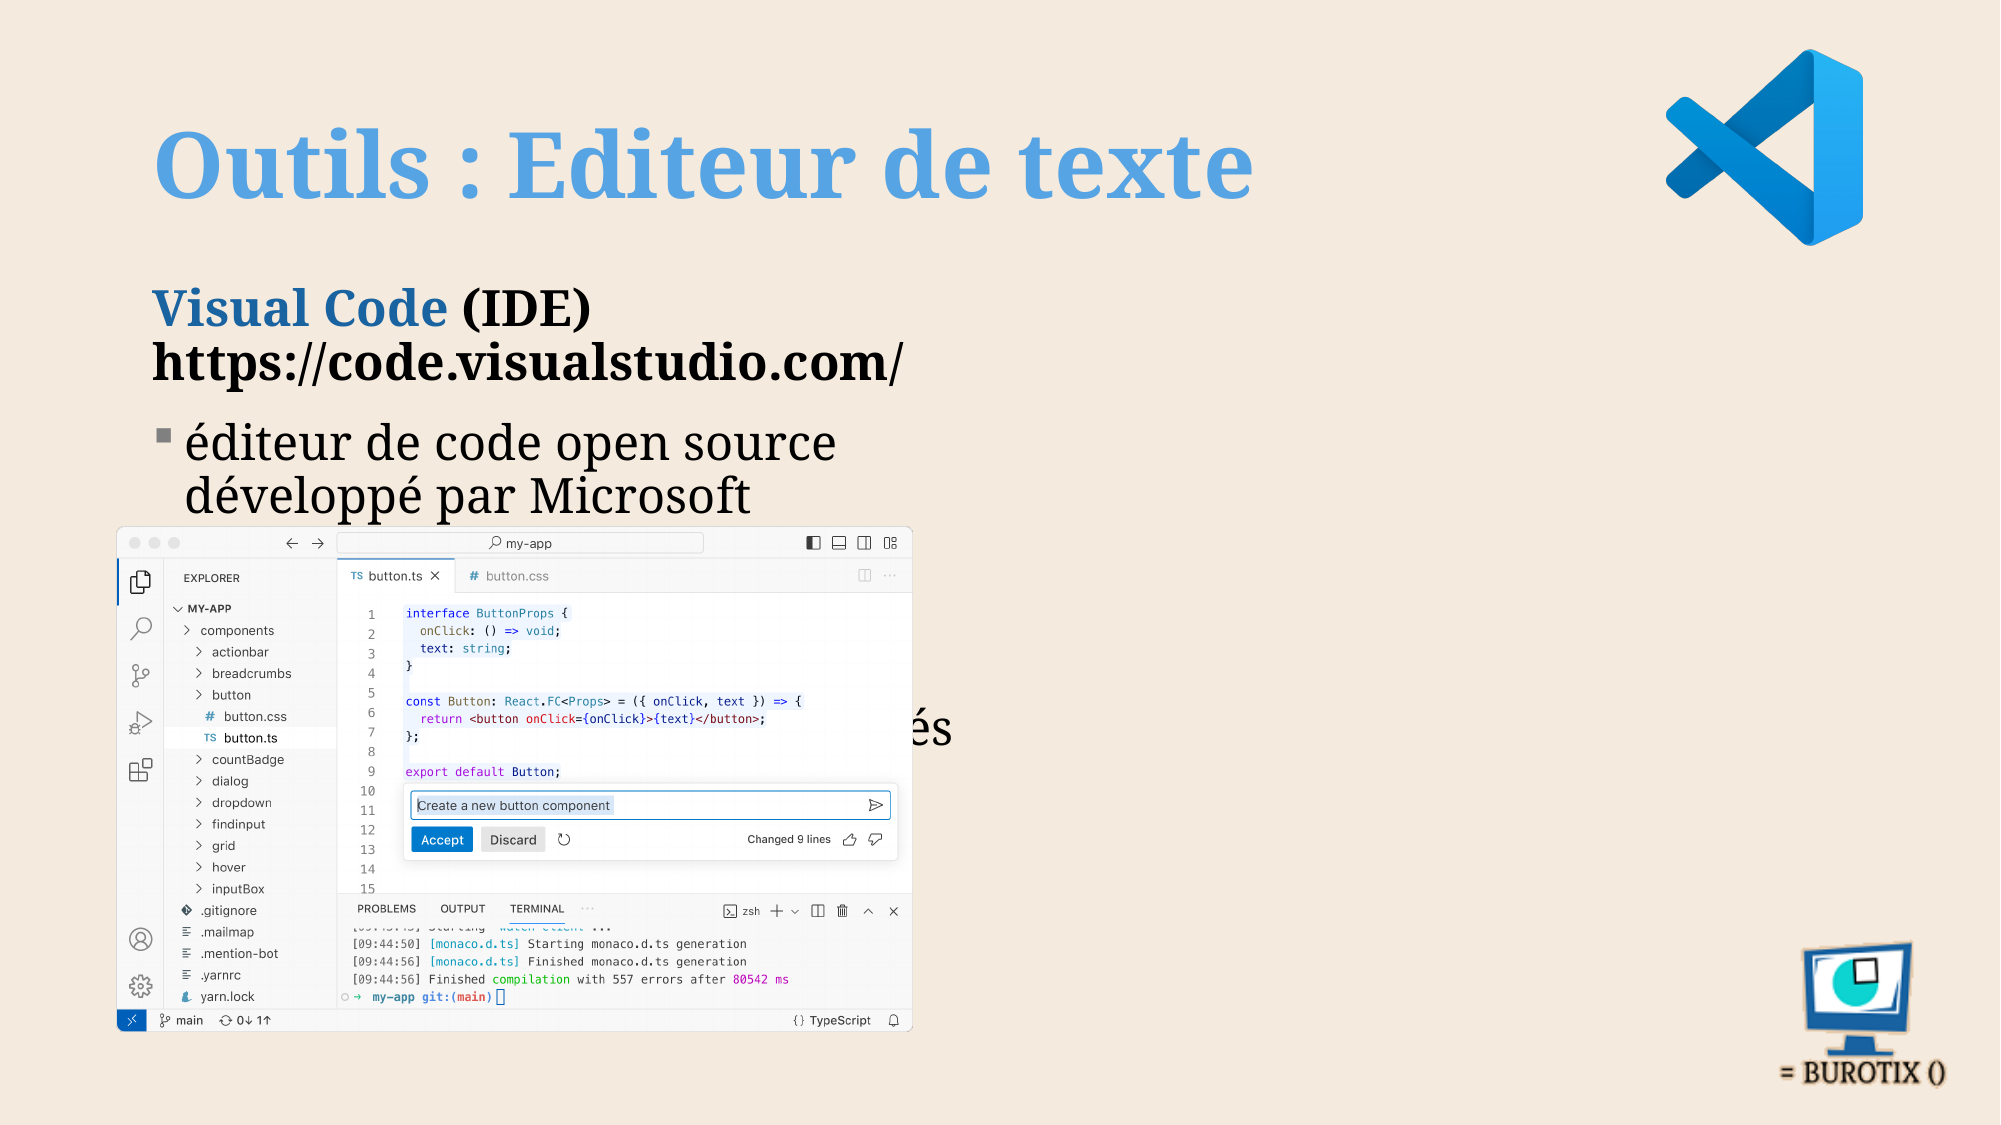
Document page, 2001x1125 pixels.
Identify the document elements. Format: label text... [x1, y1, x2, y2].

picture [116, 525, 913, 1032]
picture [1665, 48, 1863, 246]
picture [1776, 938, 1949, 1089]
list Visual Code (IDE) https://code.visualstudio.com/ [137, 275, 984, 410]
title Outils : Editeur de texte [137, 59, 1863, 278]
list éditeur de code open source développé par Microsoft très populaire grande communauté de développeurs grande variété de fonctionnalités refactorisation du code navigation de code prise en charge de nombreux langages de programmation [137, 410, 984, 1016]
